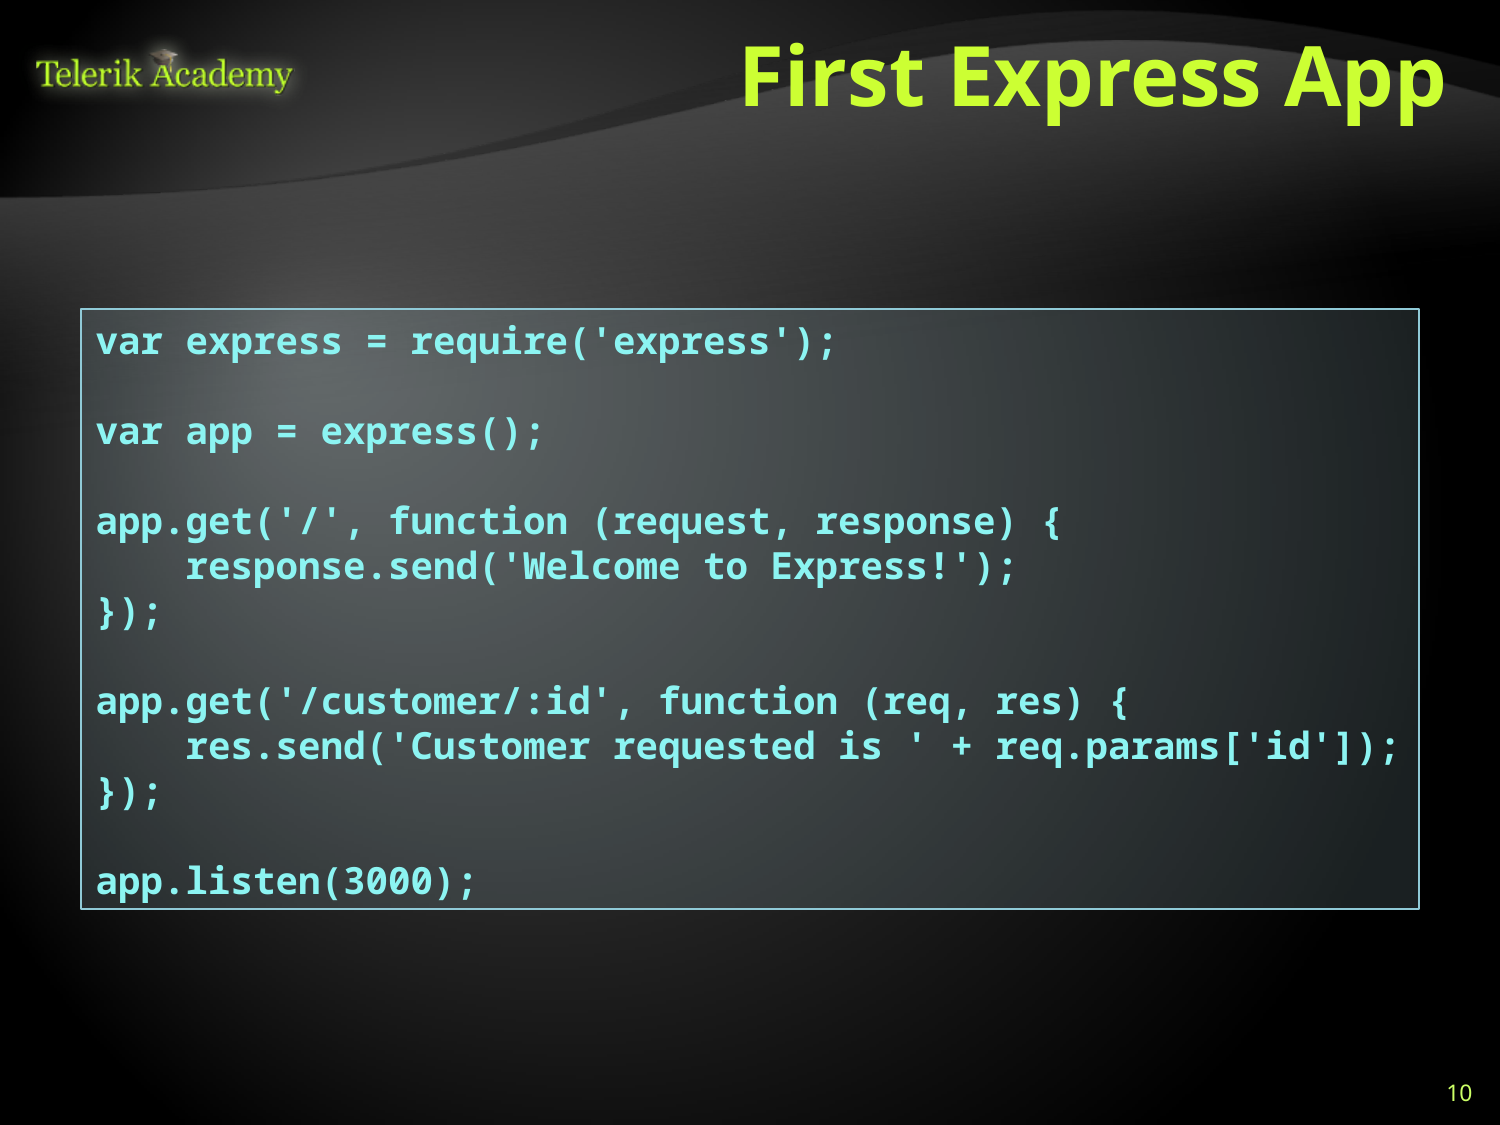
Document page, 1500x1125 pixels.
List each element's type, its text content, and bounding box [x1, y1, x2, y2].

text_box var express = require('express'); var app = express(); app.get('/', function (request, response) { response.send('Welcome to Express!'); }); app.get('/customer/:id', function (req, res) { res.send('Customer requested is ' + req.params['id']); }); app.listen(3000); [80, 309, 1420, 910]
title First Express App [300, 12, 1463, 150]
picture [0, 0, 1500, 1125]
slide_number 10 [1412, 1074, 1488, 1113]
